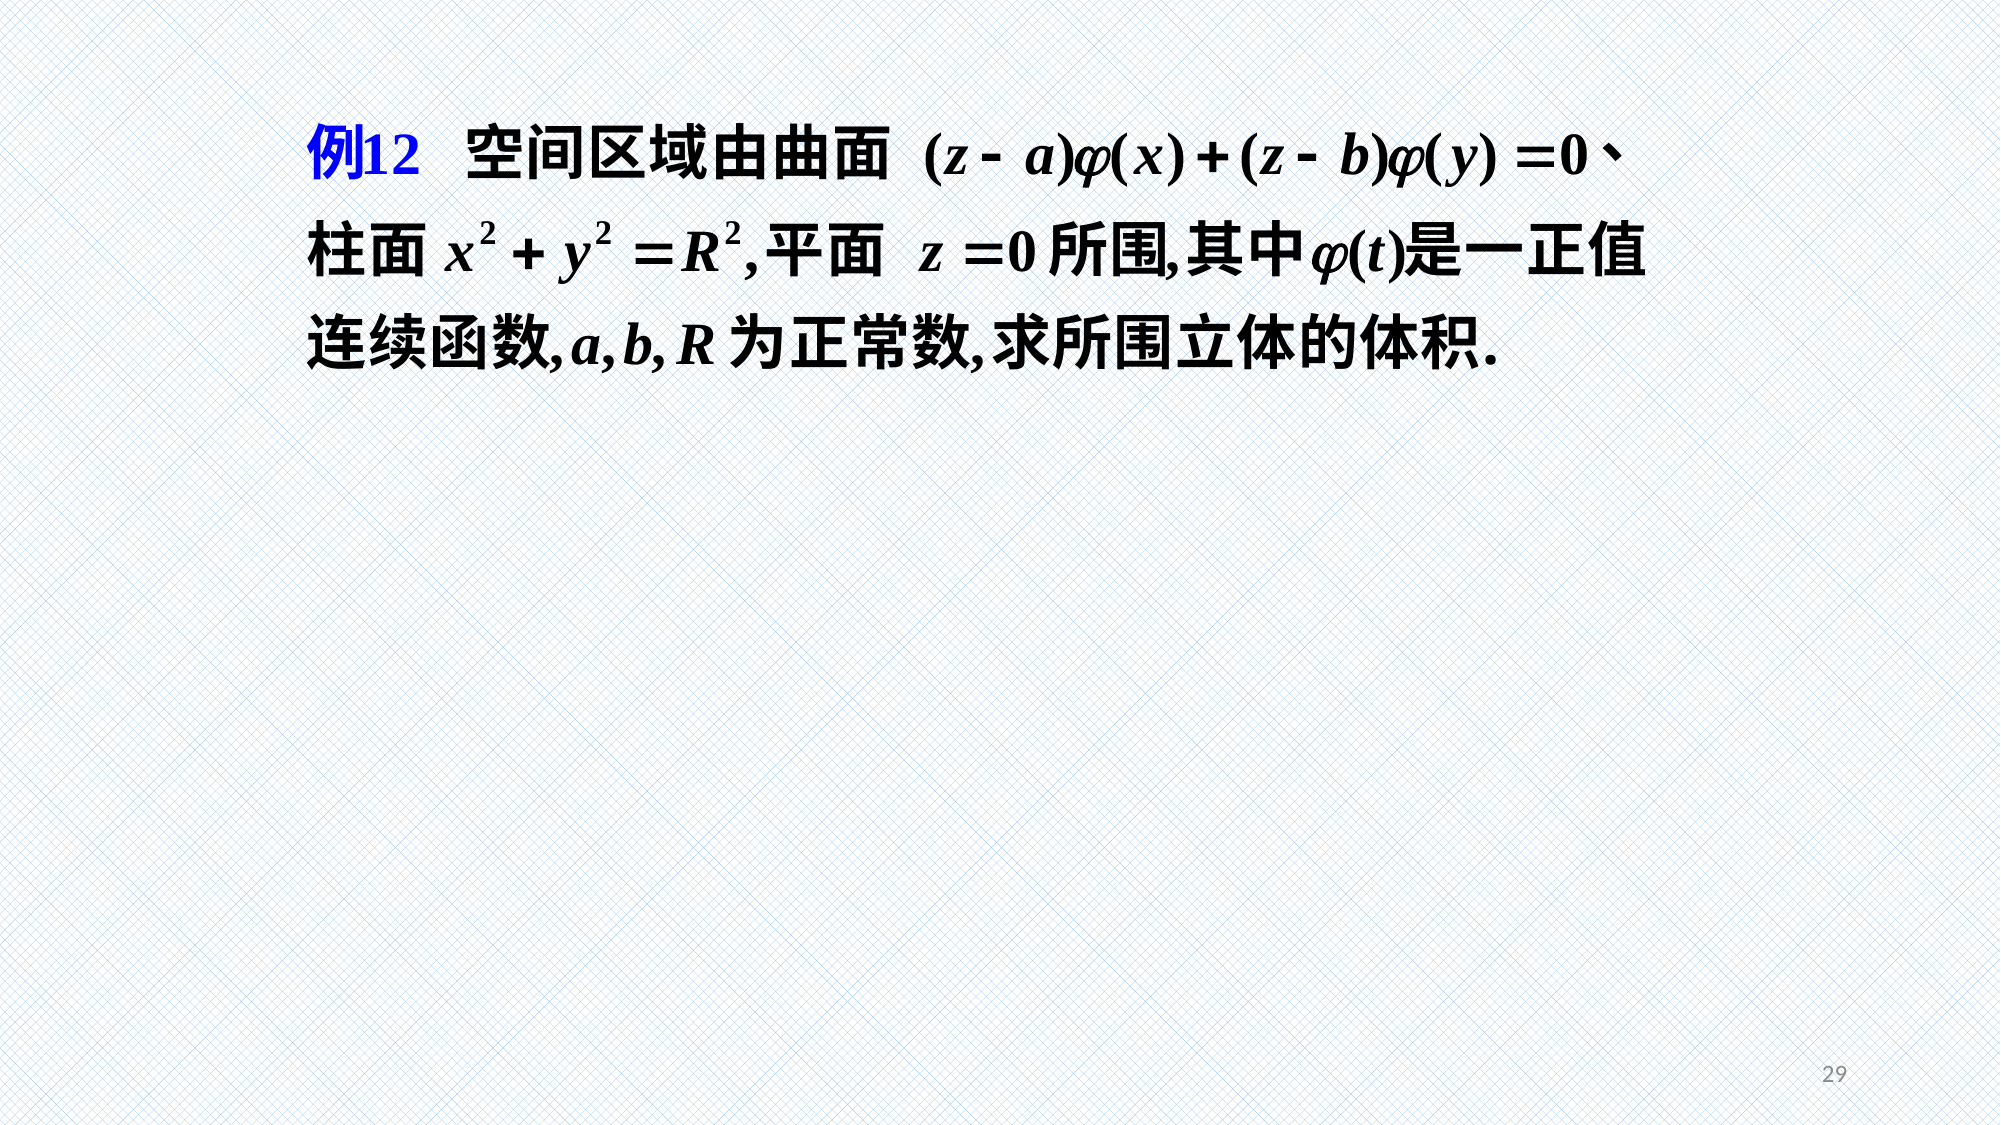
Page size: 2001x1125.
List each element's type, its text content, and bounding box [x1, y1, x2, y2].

slide_number 29 [1412, 1042, 1863, 1103]
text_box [299, 111, 1660, 392]
